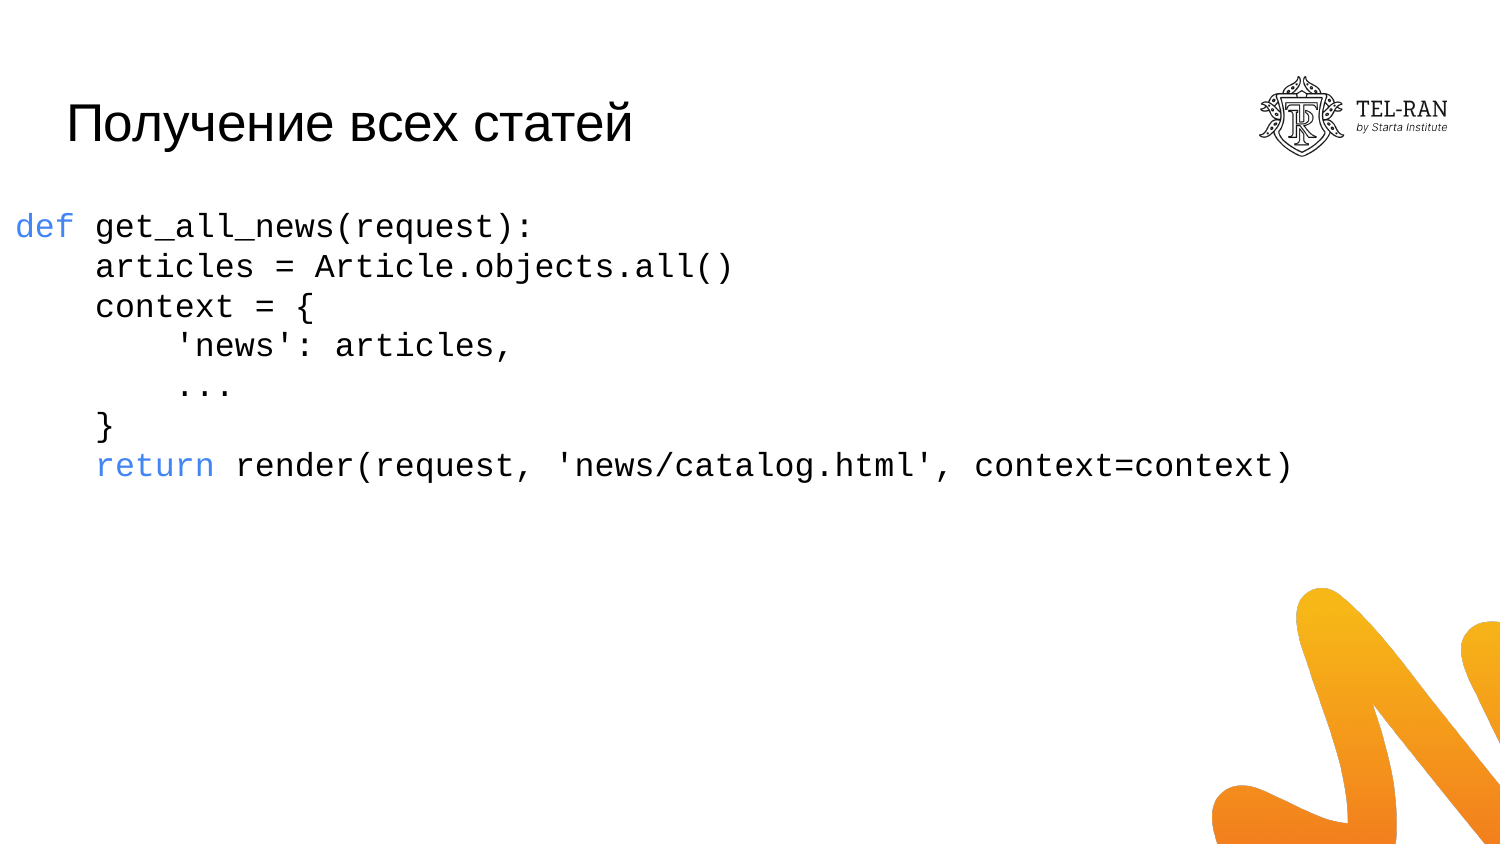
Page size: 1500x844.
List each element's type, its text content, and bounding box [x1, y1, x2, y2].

title Получение всех статей [51, 72, 1449, 167]
picture [1259, 76, 1447, 157]
list def get_all_news(request): articles = Article.objects.all() context = { 'news': articles, ... } return render(request, 'news/catalog.html', context=context) [0, 189, 1500, 750]
picture [1152, 588, 1500, 844]
